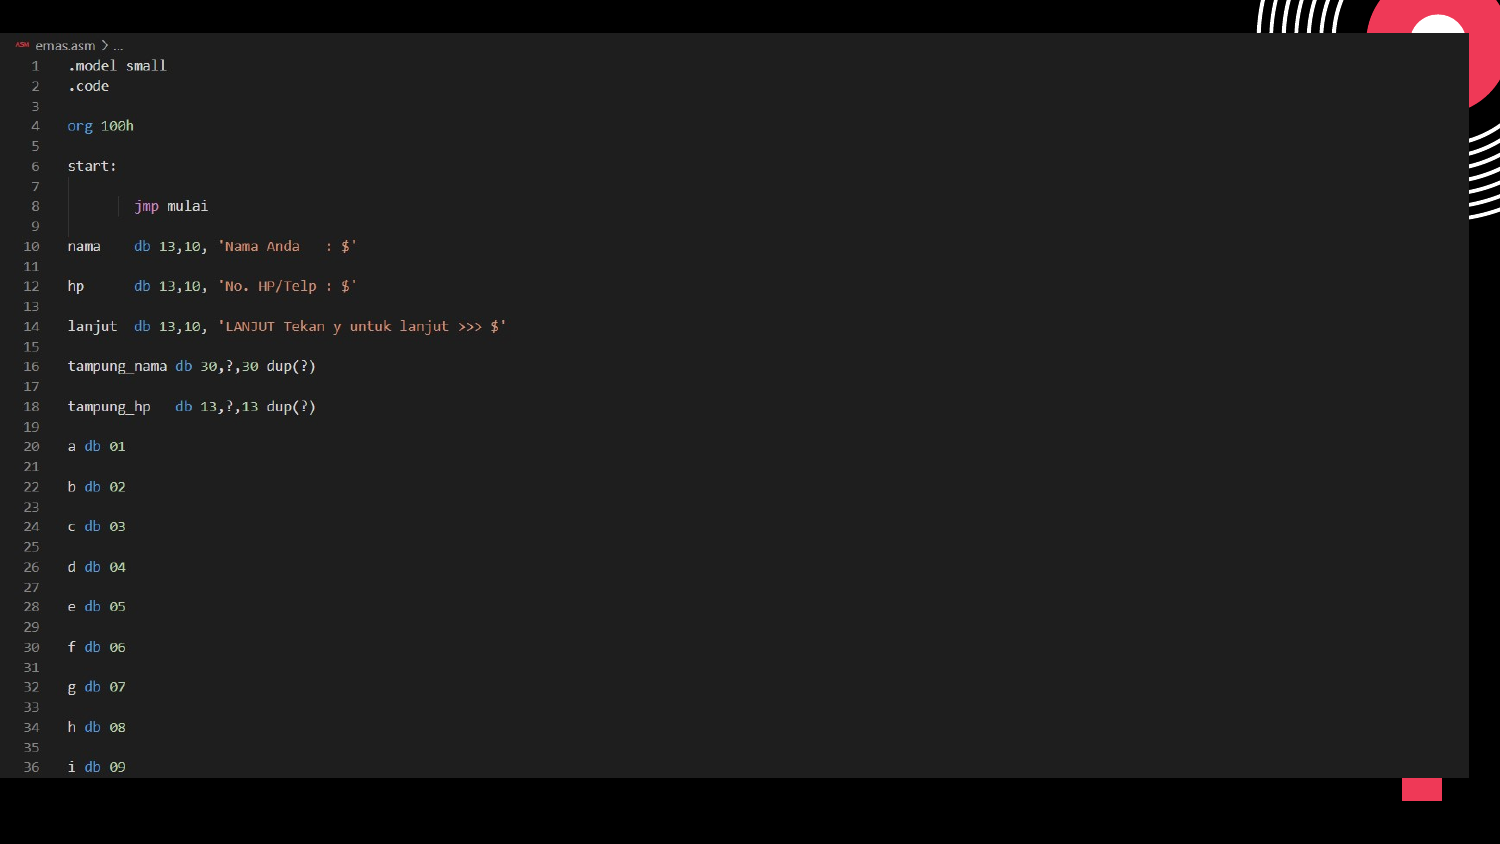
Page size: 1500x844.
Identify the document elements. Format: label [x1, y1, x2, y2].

picture [0, 33, 1469, 778]
